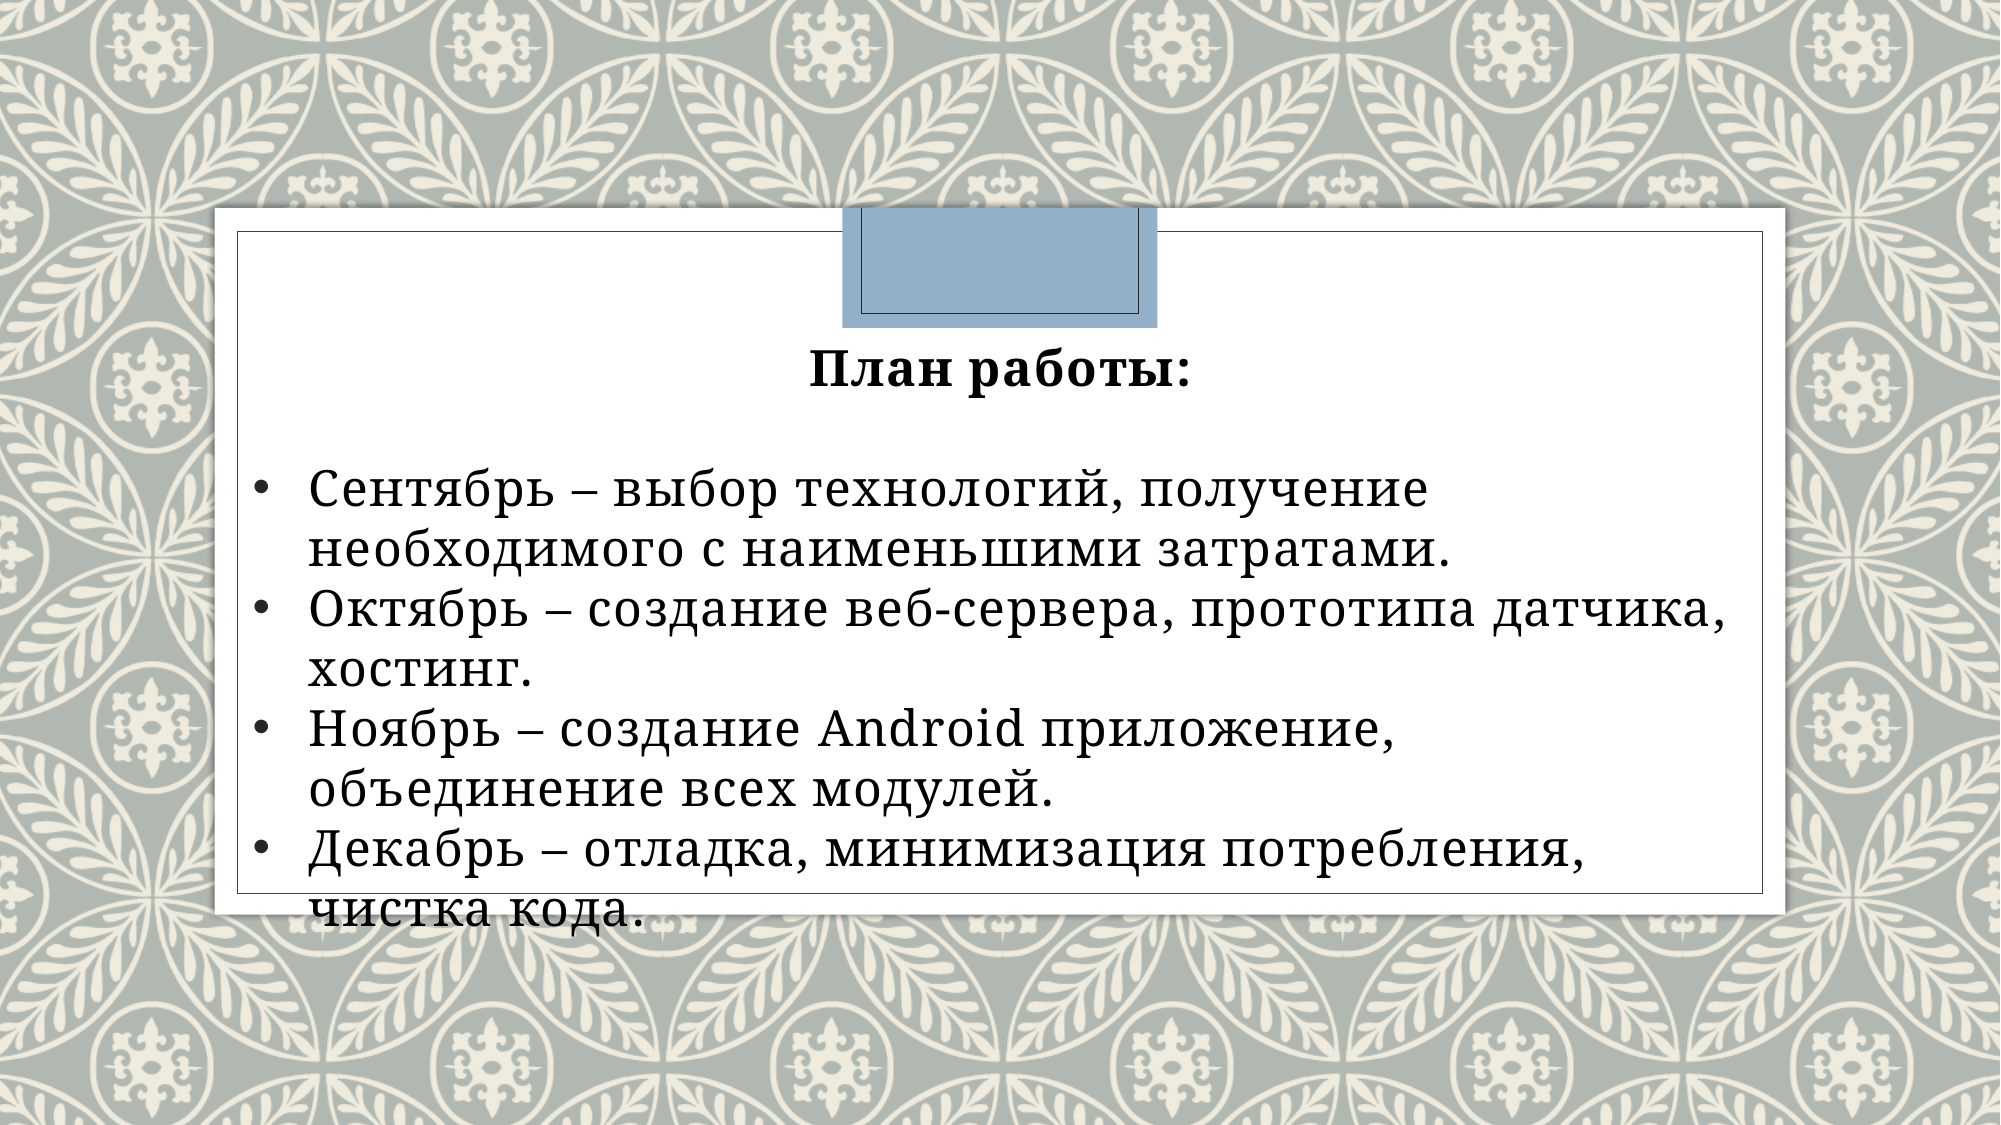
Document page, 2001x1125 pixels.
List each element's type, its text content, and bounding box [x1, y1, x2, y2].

subtitle План работы: Сентябрь – выбор технологий, получение необходимого с наименьшими затратами. Октябрь – создание веб-сервера, прототипа датчика, хостинг. Ноябрь – создание Android приложение, объединение всех модулей. Декабрь – отладка, минимизация потребления, чистка кода. [237, 328, 1764, 897]
